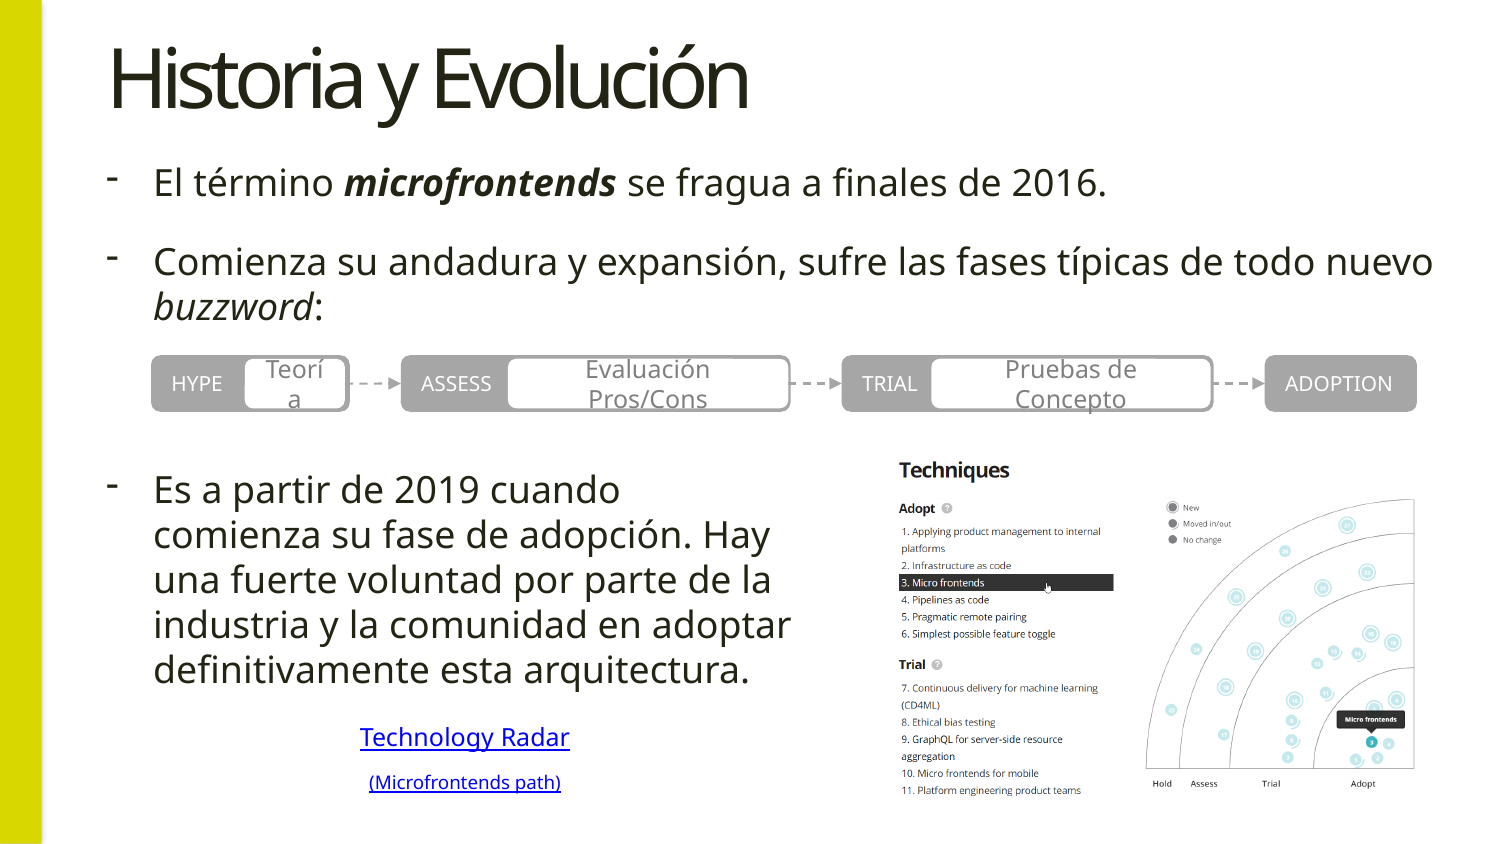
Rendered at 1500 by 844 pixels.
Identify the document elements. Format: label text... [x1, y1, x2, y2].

text_box ADOPTION [1264, 355, 1417, 412]
picture [887, 454, 1427, 800]
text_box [400, 354, 791, 412]
text_box (Microfrontends path) [352, 760, 578, 807]
text_box Comienza su andadura y expansión, sufre las fases típicas de todo nuevo buzzword: [106, 230, 1459, 336]
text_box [841, 354, 1214, 412]
text_box El término microfrontends se fragua a finales de 2016. [106, 151, 1459, 212]
text_box Technology Radar [352, 715, 578, 760]
title Historia y Evolución [106, 0, 1459, 133]
text_box [0, 0, 42, 844]
text_box Es a partir de 2019 cuando comienza su fase de adopción. Hay una fuerte voluntad por parte de la industria y la comunidad en adoptar definitivamente esta arquitectura. [106, 458, 810, 699]
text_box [150, 354, 350, 412]
